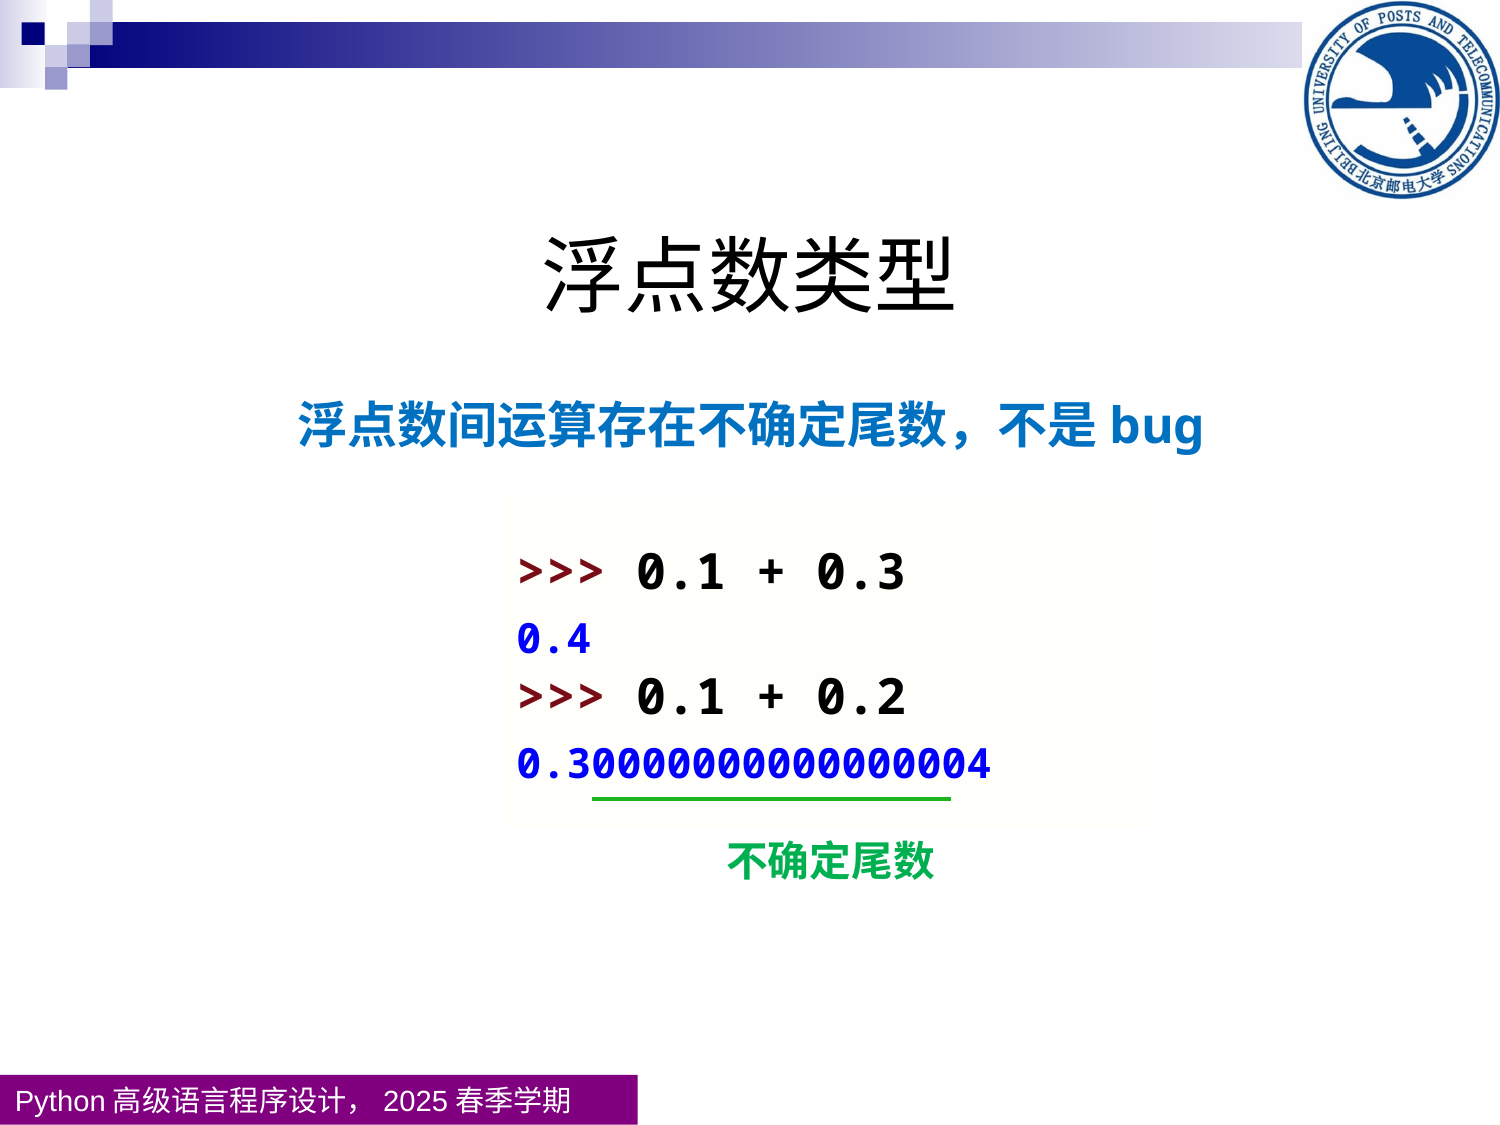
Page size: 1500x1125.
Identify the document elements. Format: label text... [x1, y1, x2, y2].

picture [1302, 0, 1500, 200]
text_box 浮点数间运算存在不确定尾数，不是bug [1, 356, 1500, 462]
text_box 不确定尾数 [711, 806, 950, 893]
text_box >>> 0.1 + 0.3 0.4 >>> 0.1 + 0.2 0.30000000000000004 [501, 496, 1152, 828]
text_box 浮点数类型 [0, 219, 1500, 351]
